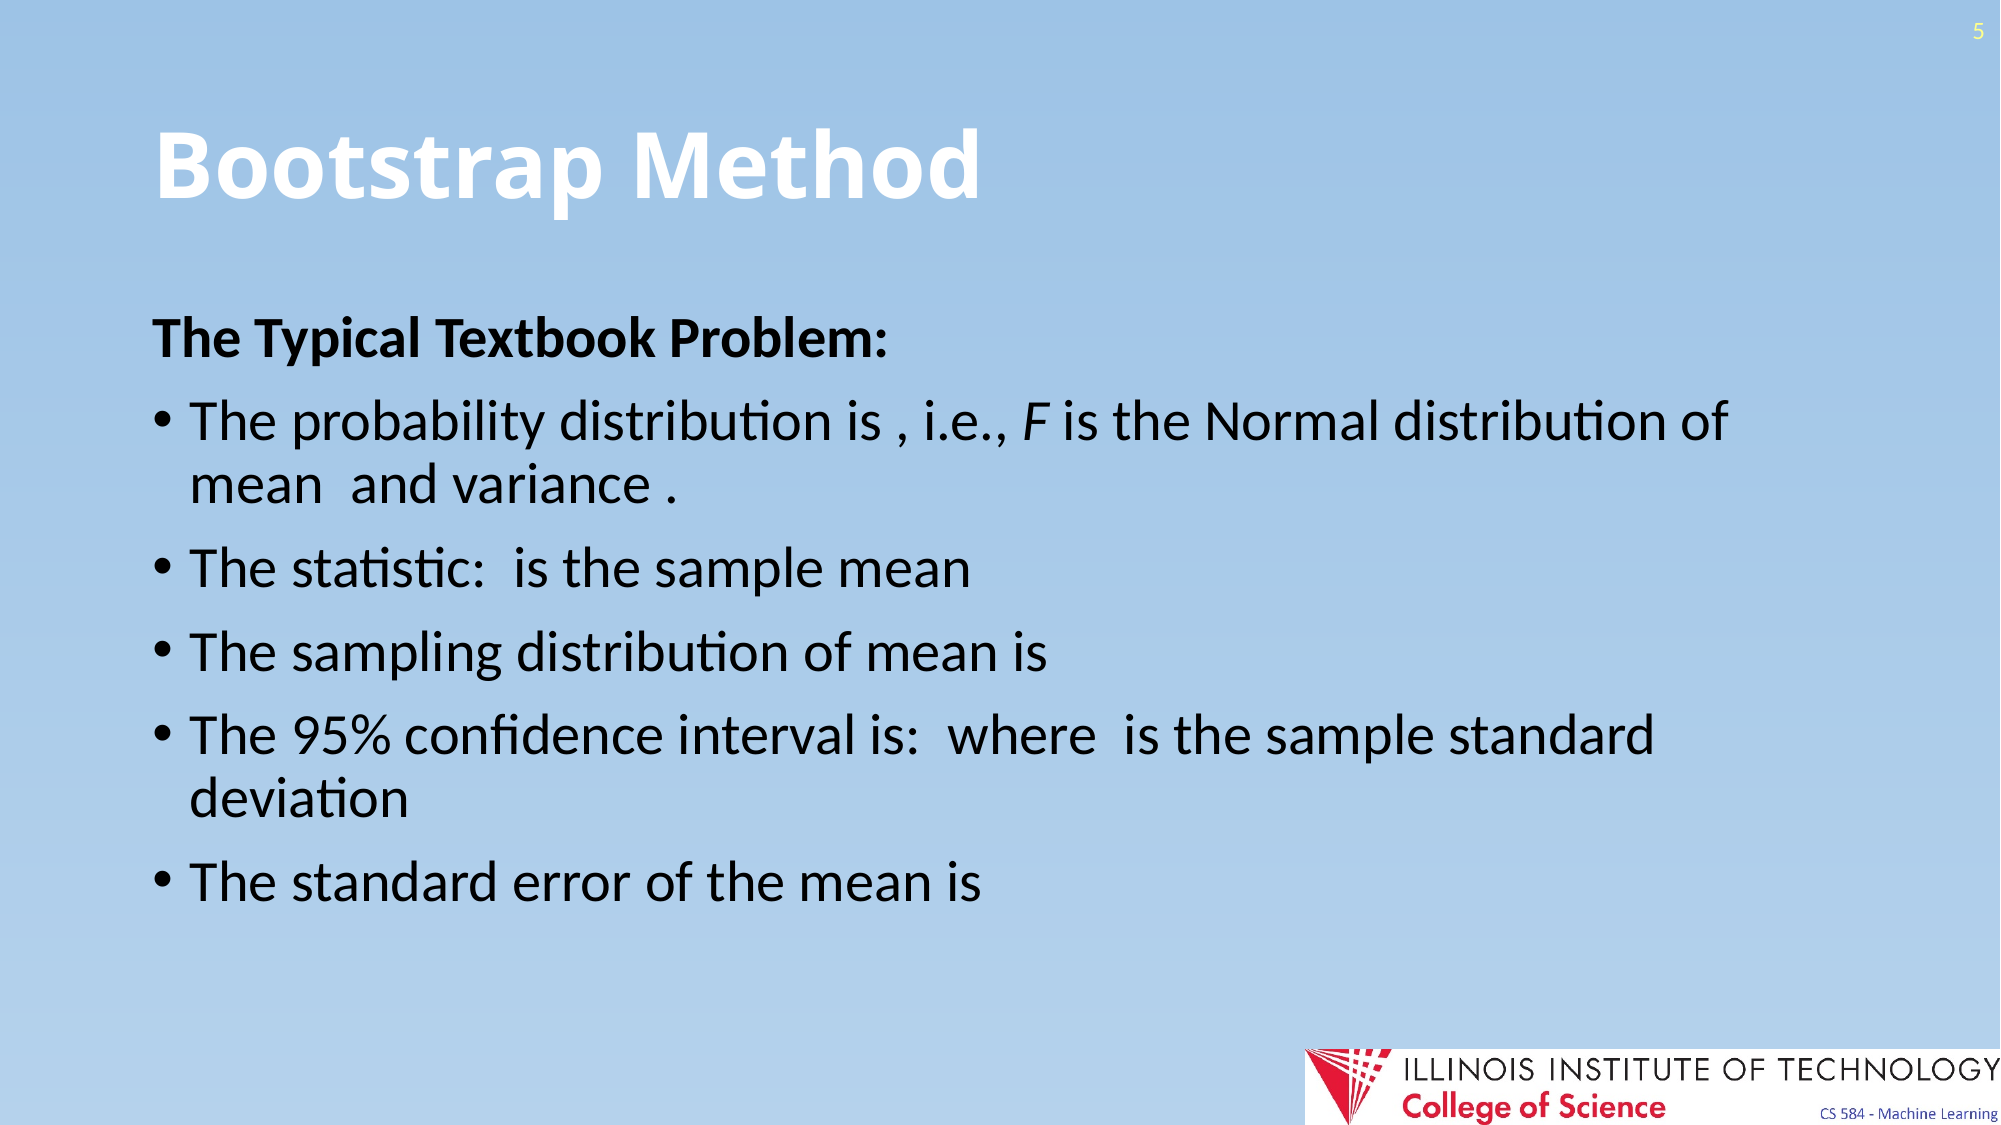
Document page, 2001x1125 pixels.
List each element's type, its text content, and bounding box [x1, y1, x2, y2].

title Bootstrap Method [137, 59, 1863, 278]
picture [1305, 1049, 2000, 1125]
slide_number 5 [1550, 0, 2000, 60]
